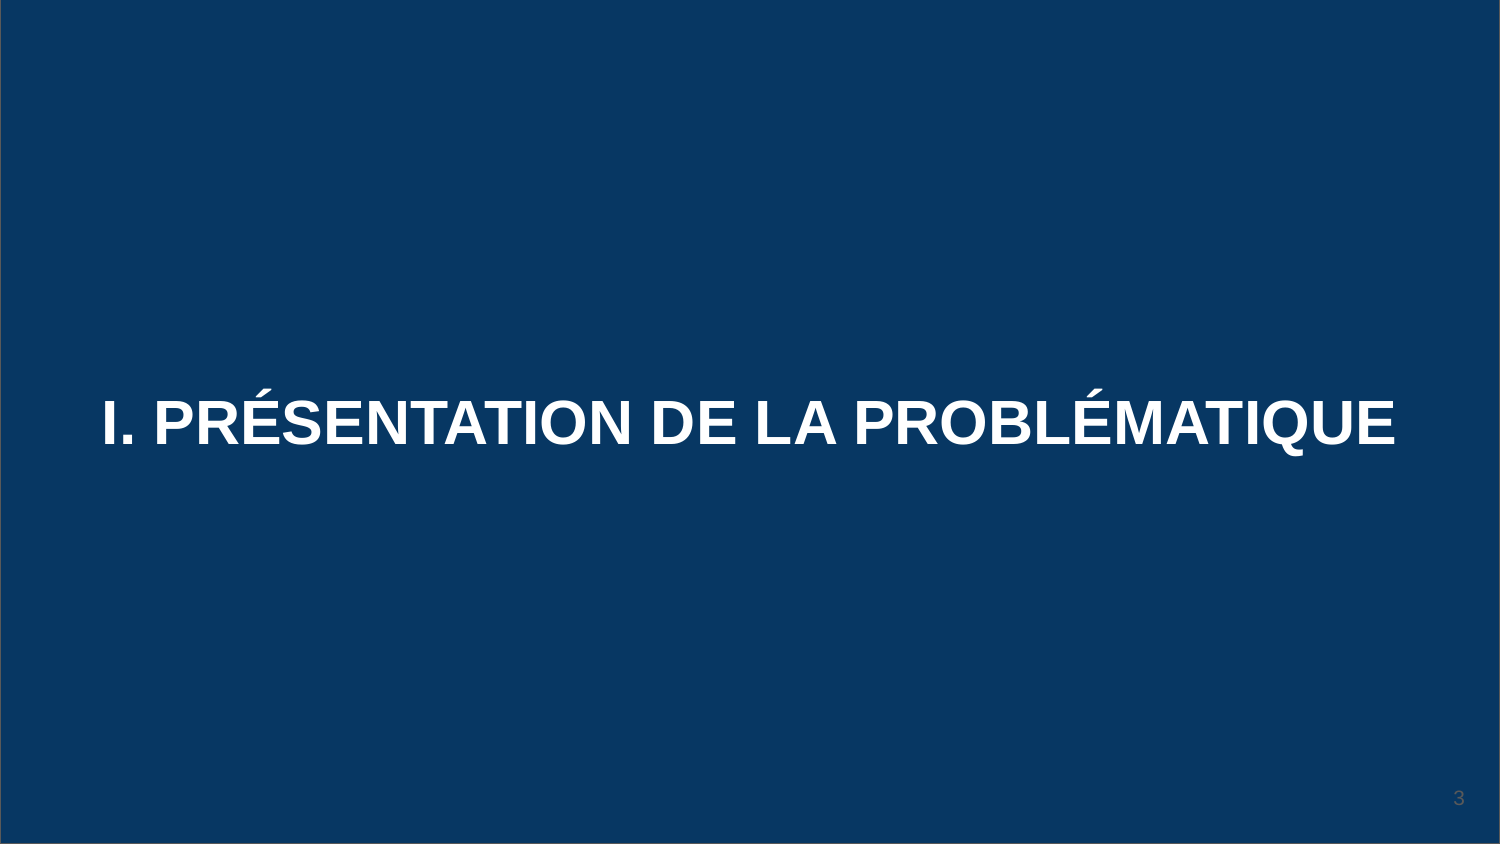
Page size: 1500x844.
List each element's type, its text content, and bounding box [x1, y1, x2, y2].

text_box I. PRÉSENTATION DE LA PROBLÉMATIQUE [0, 0, 1500, 844]
slide_number ‹#› [1389, 764, 1480, 830]
